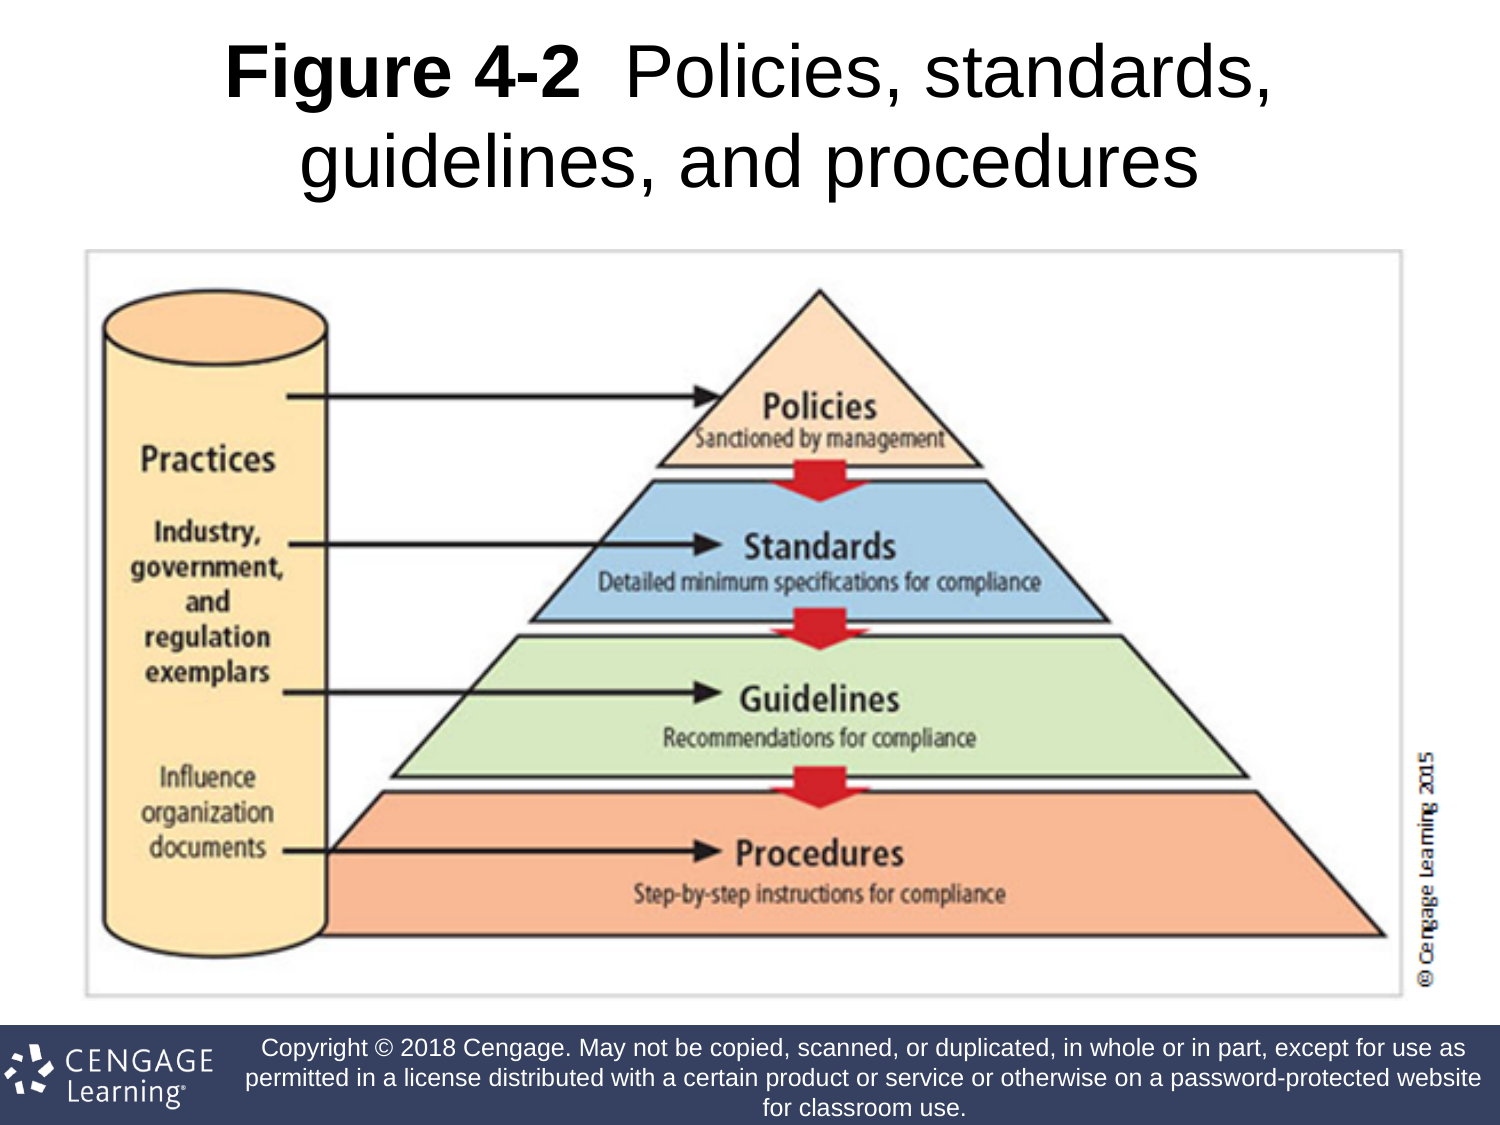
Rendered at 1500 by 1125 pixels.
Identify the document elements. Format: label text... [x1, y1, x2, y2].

picture [74, 249, 1460, 1001]
picture [0, 1040, 216, 1113]
title Figure 4-2 Policies, standards, guidelines, and procedures [37, 12, 1463, 213]
